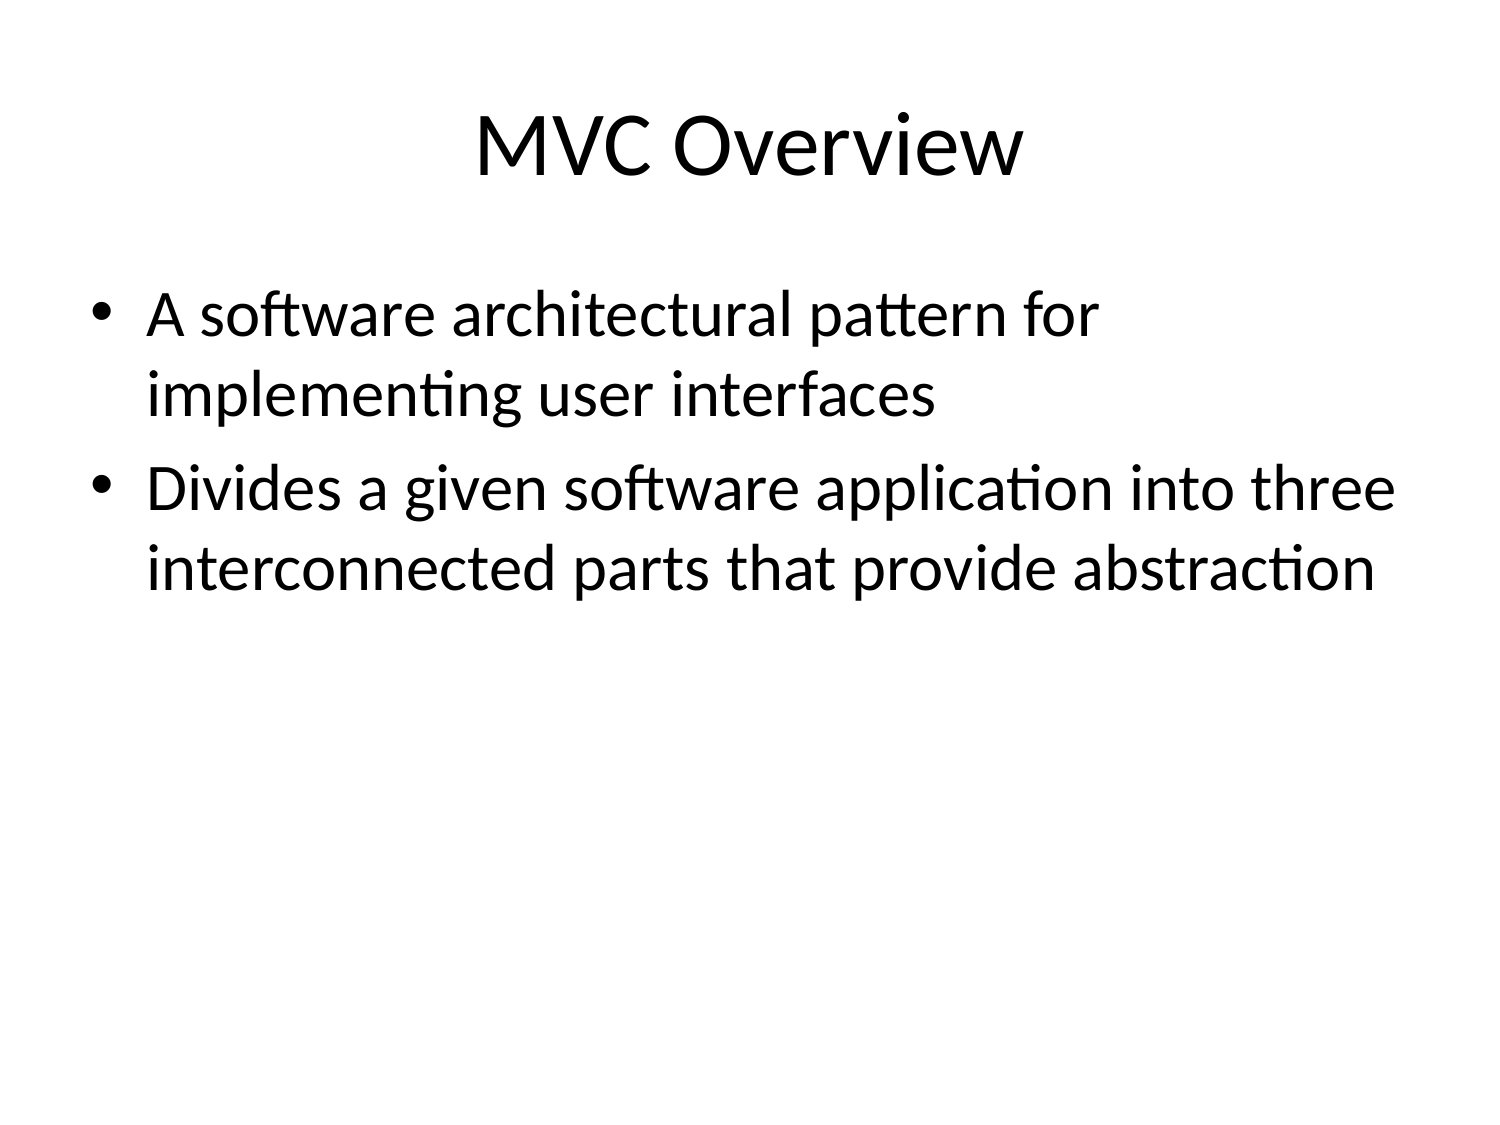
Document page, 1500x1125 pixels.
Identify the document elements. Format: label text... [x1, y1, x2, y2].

title MVC Overview [75, 45, 1425, 233]
list A software architectural pattern for implementing user interfaces Divides a given software application into three interconnected parts that provide abstraction [75, 262, 1425, 1005]
